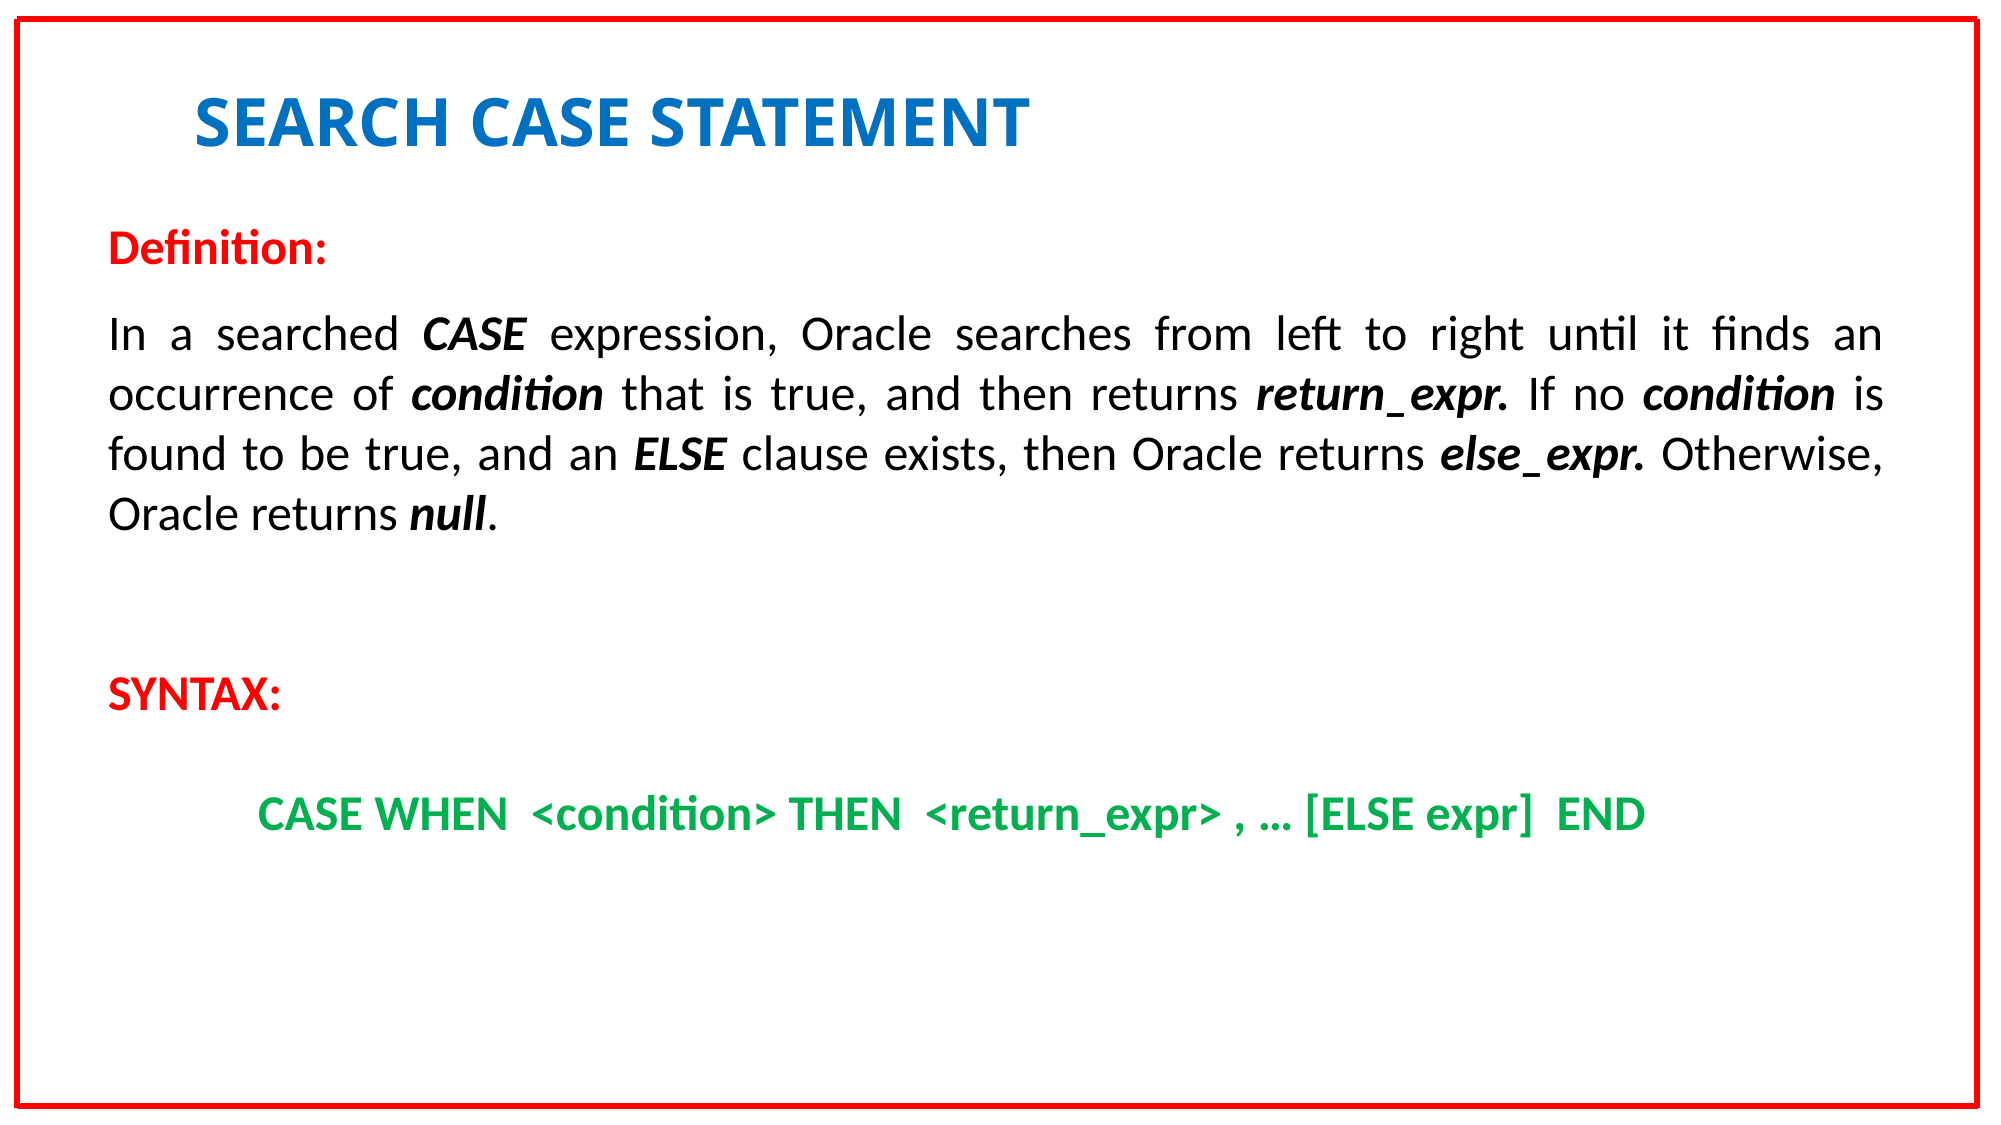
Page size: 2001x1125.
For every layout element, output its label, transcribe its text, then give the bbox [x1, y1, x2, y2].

text_box Definition: In a searched CASE expression, Oracle searches from left to right until it finds an occurrence of condition that is true, and then returns return_expr. If no condition is found to be true, and an ELSE clause exists, then Oracle returns else_expr. Otherwise, Oracle returns null. SYNTAX: CASE WHEN <condition> THEN <return_expr> , … [ELSE expr] END [93, 214, 1900, 911]
text_box SEARCH CASE STATEMENT [180, 72, 1047, 168]
